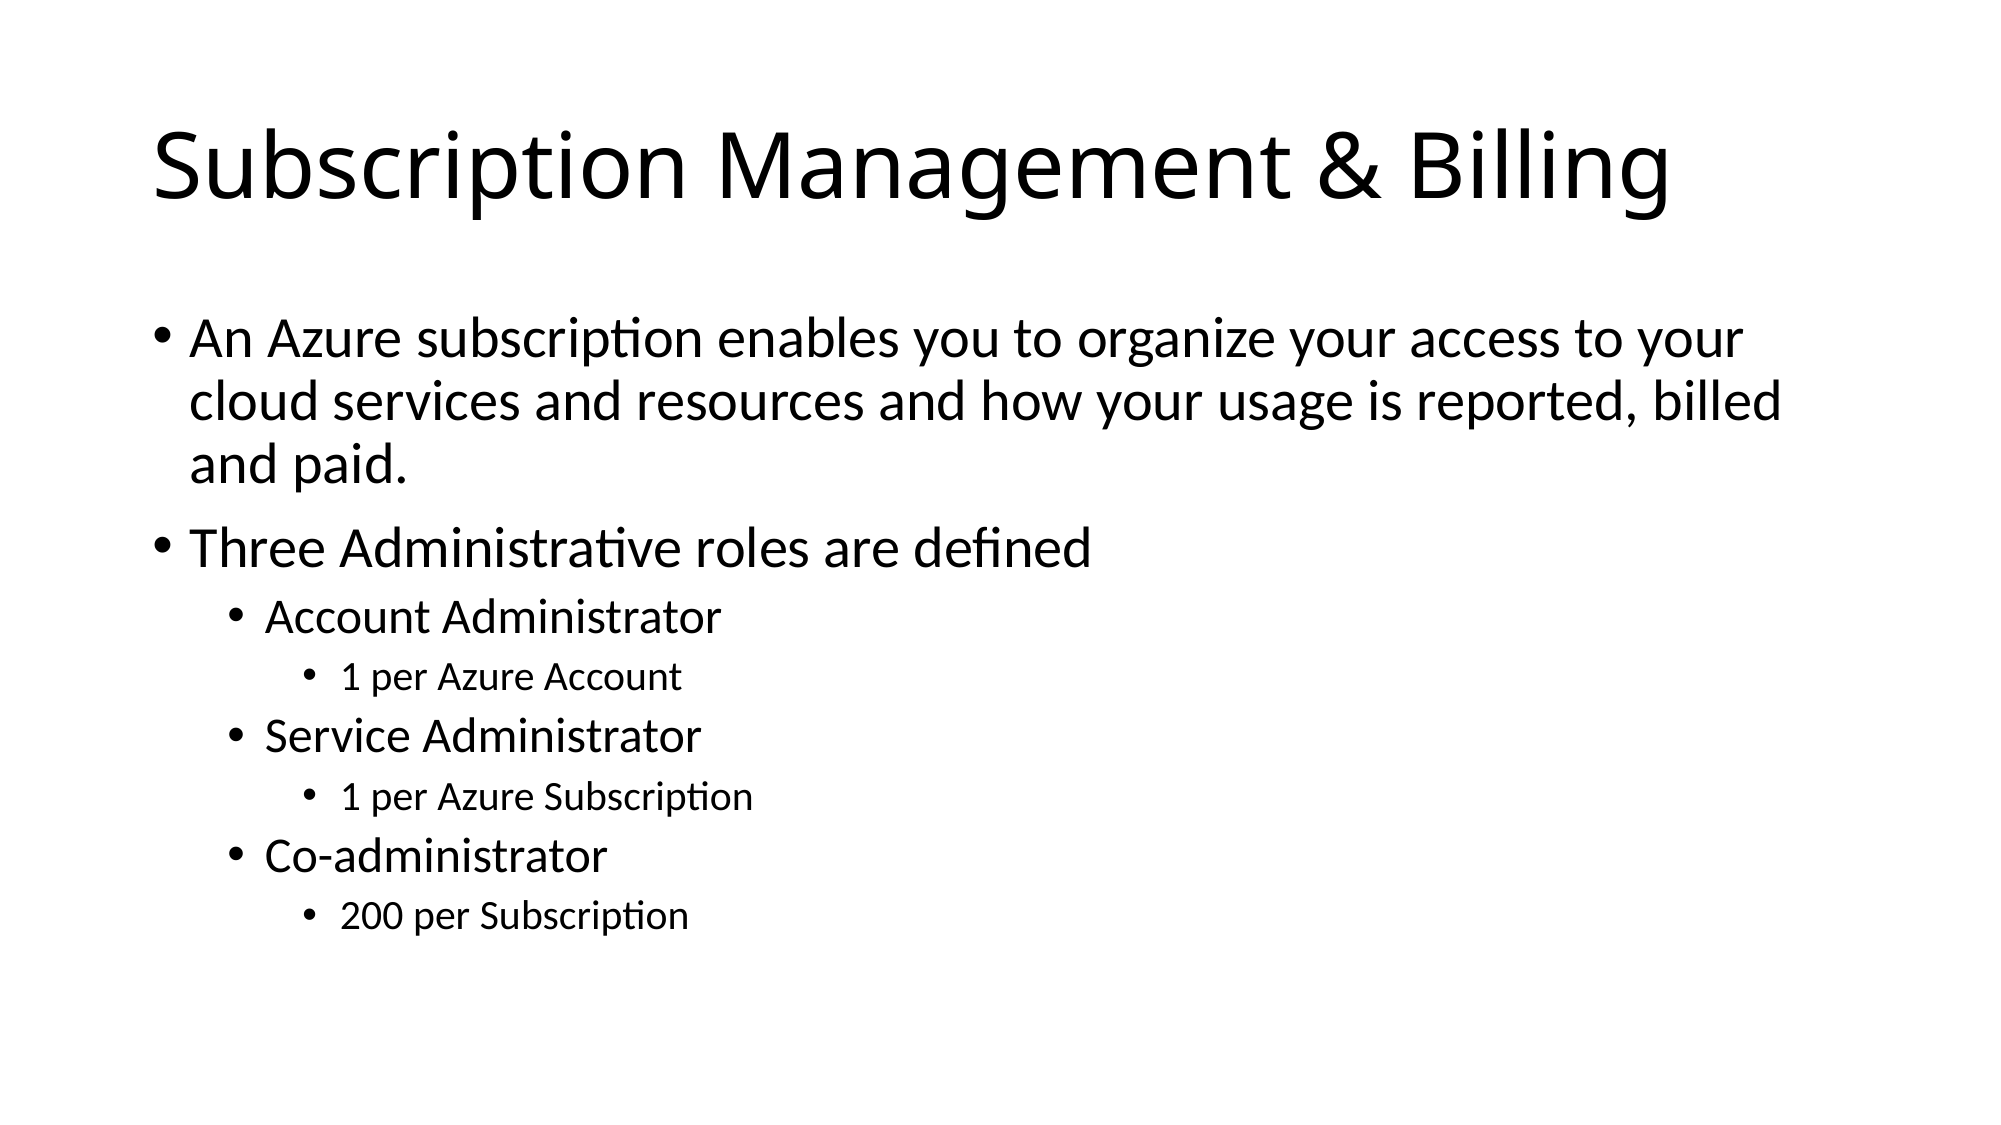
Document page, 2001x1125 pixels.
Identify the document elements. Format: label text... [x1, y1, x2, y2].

title Subscription Management & Billing [137, 59, 1863, 278]
list An Azure subscription enables you to organize your access to your cloud services and resources and how your usage is reported, billed and paid. Three Administrative roles are defined Account Administrator 1 per Azure Account Service Administrator 1 per Azure Subscription Co-administrator 200 per Subscription [137, 299, 1863, 1014]
